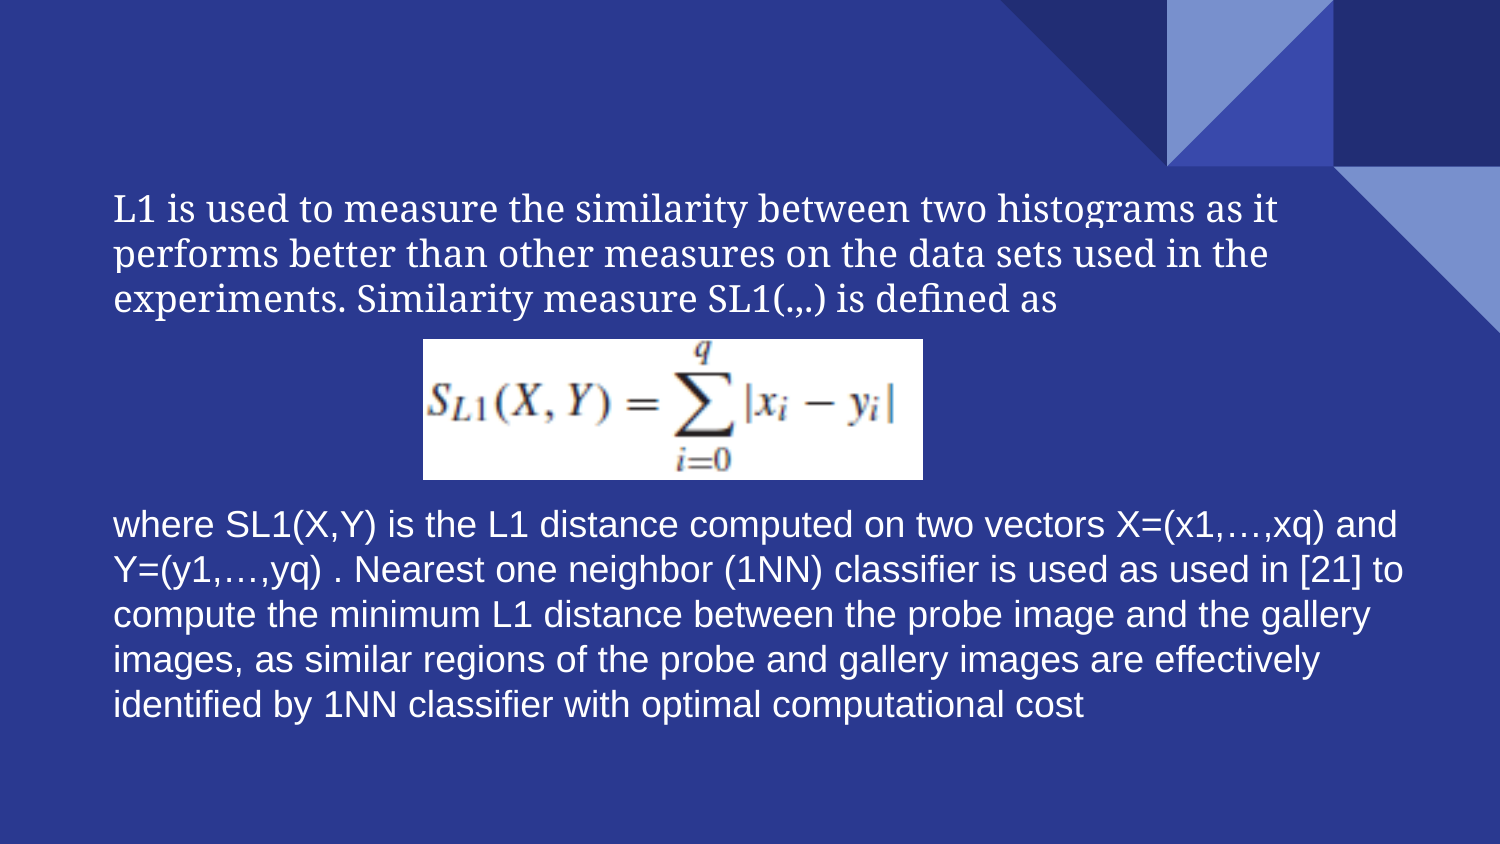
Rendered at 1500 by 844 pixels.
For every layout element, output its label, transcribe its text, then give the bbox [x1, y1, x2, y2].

picture [423, 339, 924, 481]
title L1 is used to measure the similarity between two histograms as it performs better than other measures on the data sets used in the experiments. Similarity measure SL1(.,.) is defined as where SL1(X,Y) is the L1 distance computed on two vectors X=(x1,…,xq) and Y=(y1,…,yq) . Nearest one neighbor (1NN) classifier is used as used in [21] to compute the minimum L1 distance between the probe image and the gallery images, as similar regions of the probe and gallery images are effectively identified by 1NN classifier with optimal computational cost [98, 133, 1447, 777]
